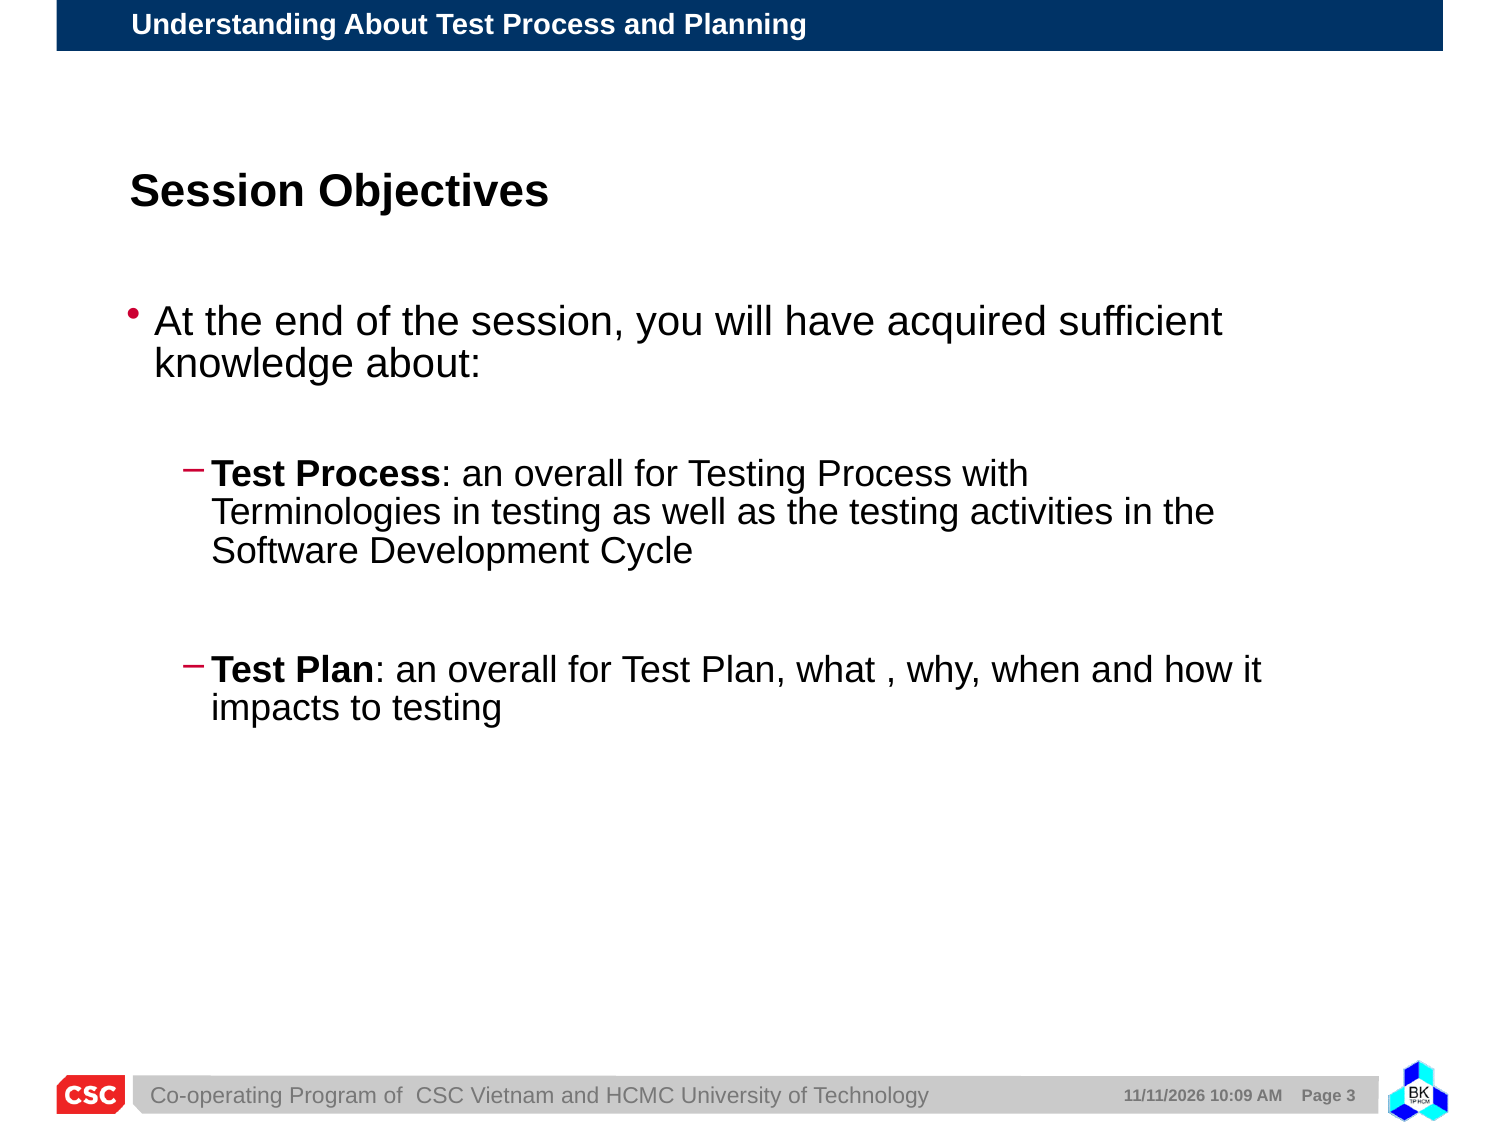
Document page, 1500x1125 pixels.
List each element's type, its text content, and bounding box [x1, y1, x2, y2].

picture [1388, 1059, 1449, 1122]
title Session Objectives [129, 168, 1273, 269]
picture [56, 1075, 125, 1114]
list At the end of the session, you will have acquired sufficient knowledge about: Test Process: an overall for Testing Process with Terminologies in testing as well as the testing activities in the Software Development Cycle Test Plan: an overall for Test Plan, what , why, when and how it impacts to testing [126, 300, 1264, 788]
